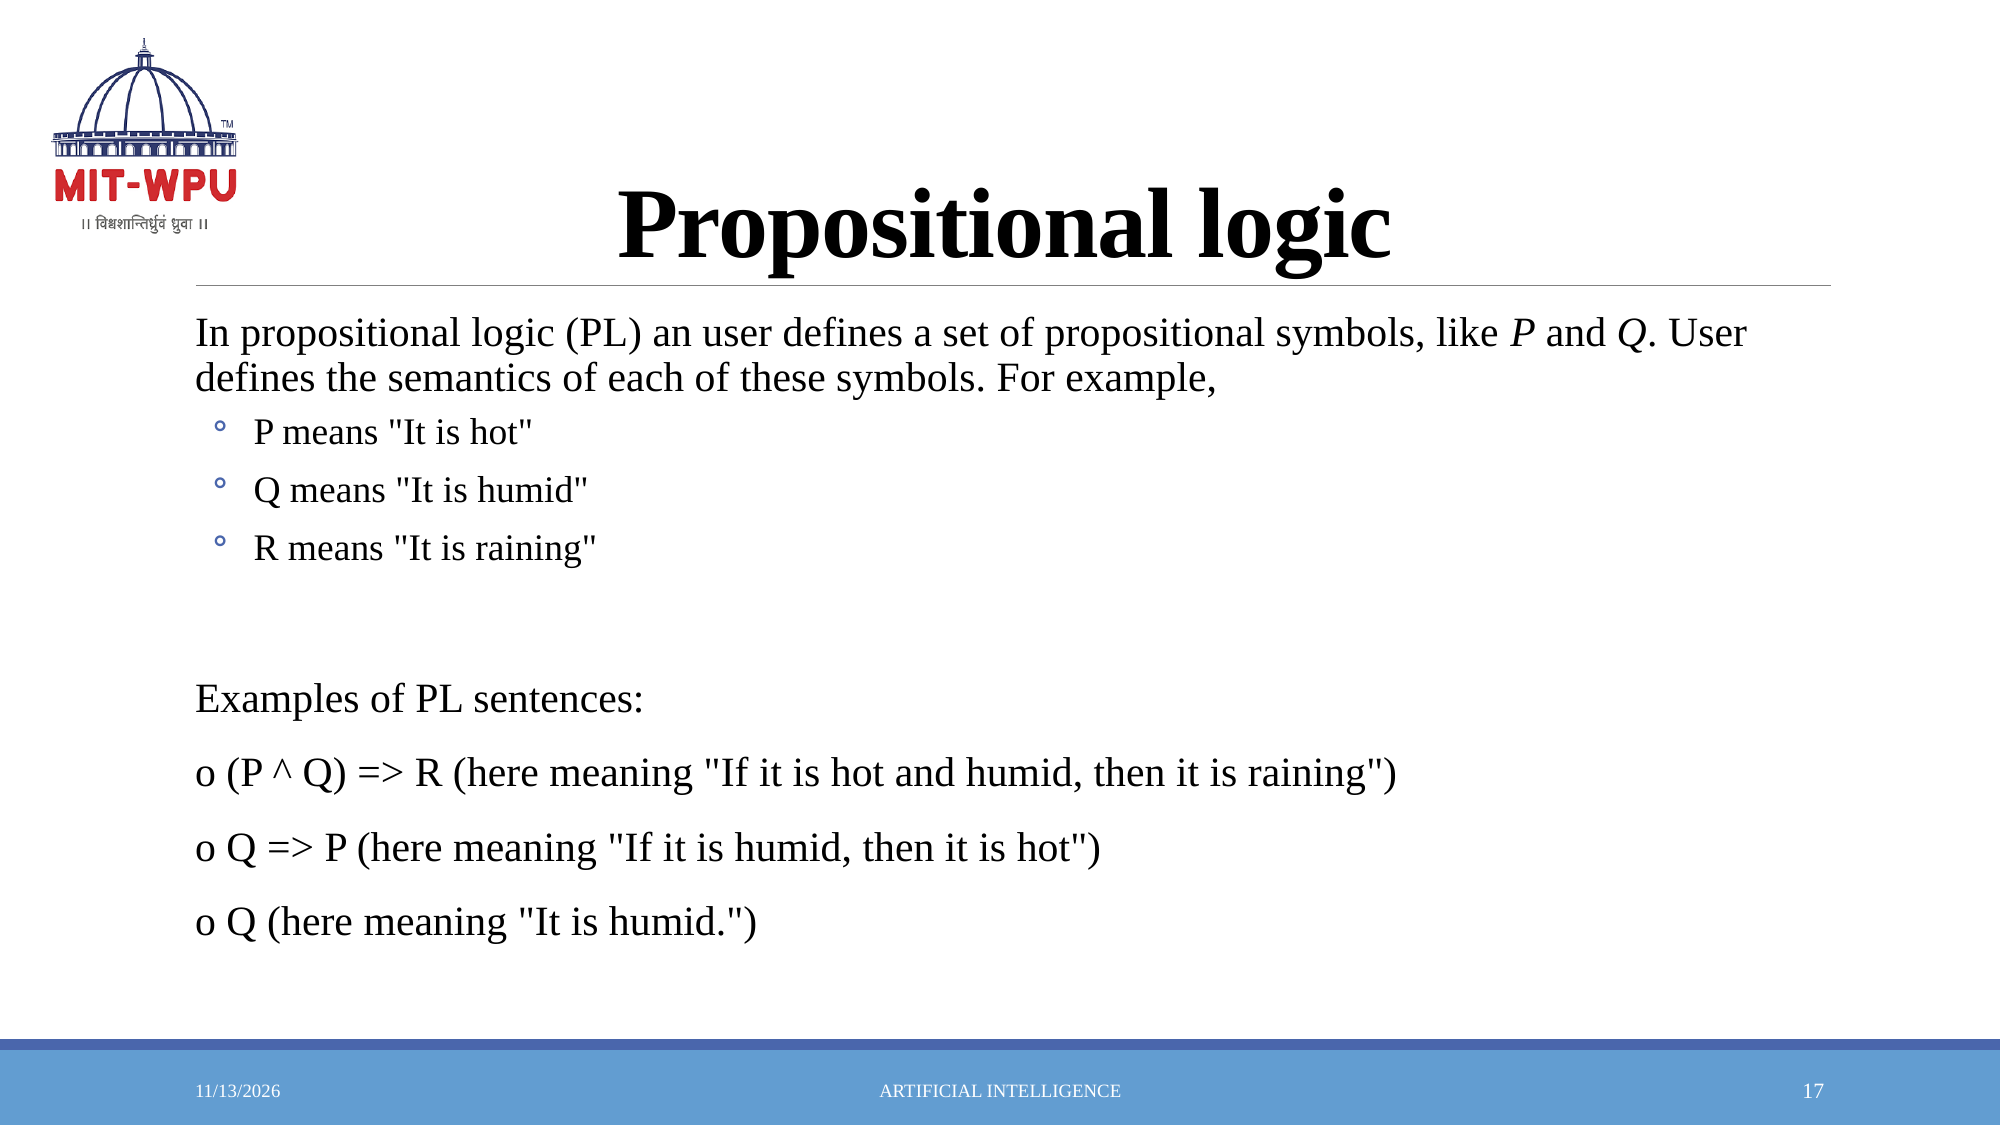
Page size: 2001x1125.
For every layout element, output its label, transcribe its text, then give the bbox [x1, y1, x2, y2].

footer Artificial Intelligence [604, 1059, 1396, 1120]
picture [51, 37, 261, 236]
list In propositional logic (PL) an user defines a set of propositional symbols, like P and Q. User defines the semantics of each of these symbols. For example, P means "It is hot" Q means "It is humid" R means "It is raining" Examples of PL sentences: o (P ^ Q) => R (here meaning "If it is hot and humid, then it is raining") o Q => P (here meaning "If it is humid, then it is hot") o Q (here meaning "It is humid.") [180, 302, 1830, 963]
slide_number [180, 1059, 586, 1120]
slide_number 17 [1624, 1059, 1840, 1120]
title Propositional logic [180, 47, 1830, 285]
